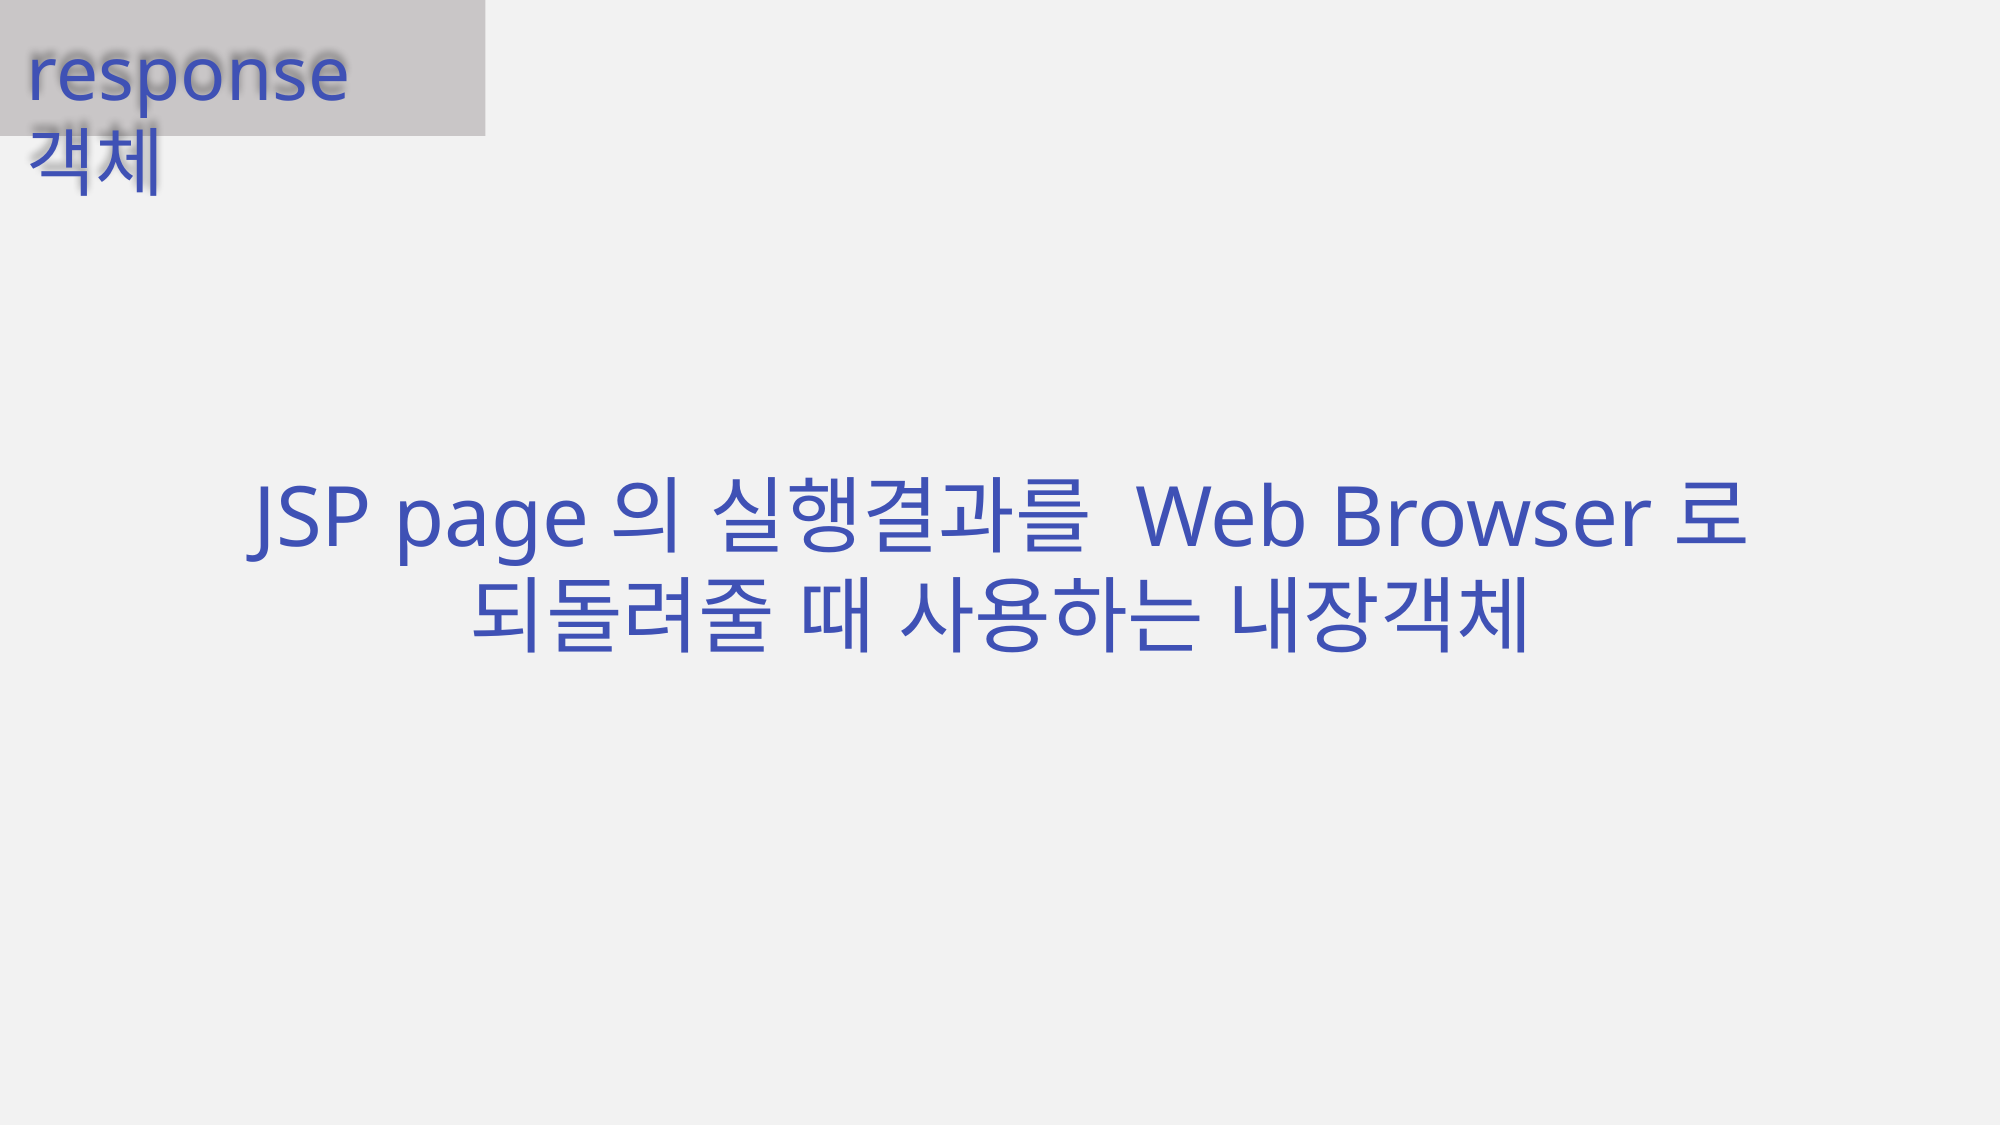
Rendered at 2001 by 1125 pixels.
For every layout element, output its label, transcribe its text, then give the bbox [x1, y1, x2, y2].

text_box response객체 [12, 18, 486, 214]
text_box JSP page의 실행결과를 Web Browser로 되돌려줄 때 사용하는 내장객체 [216, 455, 1788, 671]
text_box [0, 0, 486, 137]
